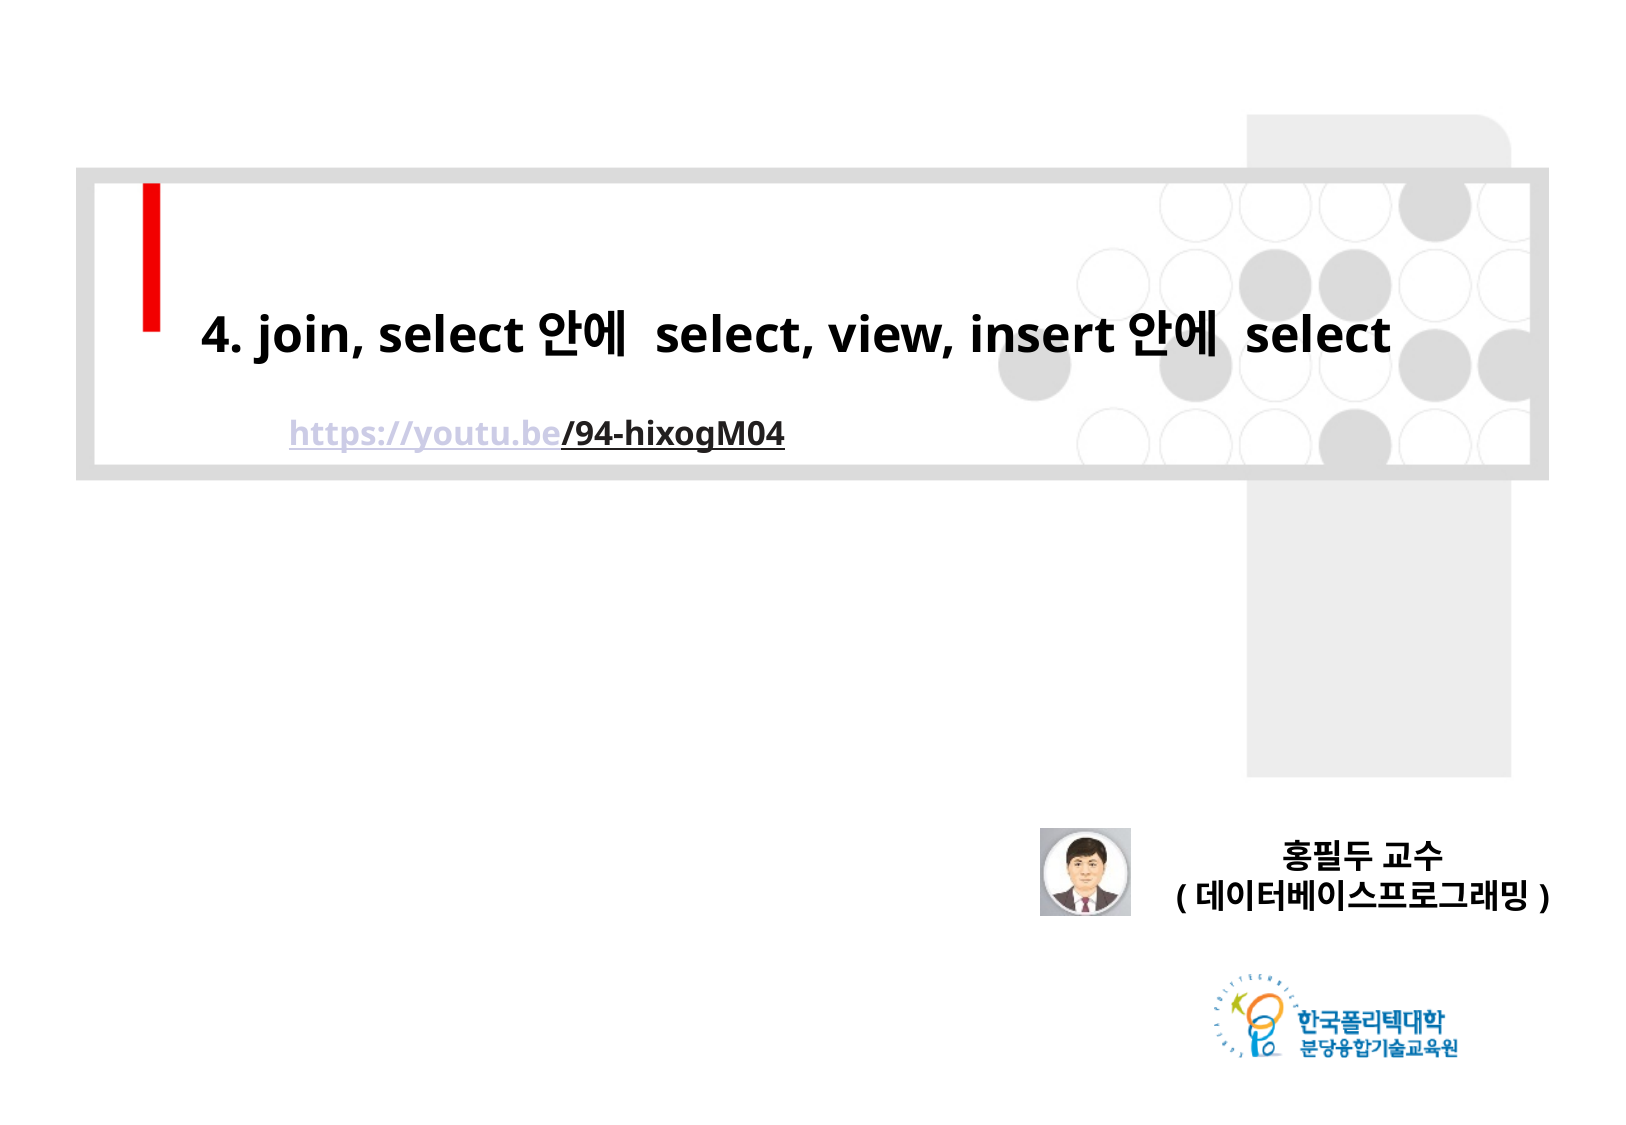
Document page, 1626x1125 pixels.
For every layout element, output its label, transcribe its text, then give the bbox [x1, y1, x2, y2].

picture [76, 7, 1549, 1074]
text_box 홍필두 교수 (데이터베이스프로그래밍) [1133, 828, 1595, 923]
text_box https://youtu.be/94-hixogM04 [273, 404, 1086, 465]
title 4. join, select안에 select, view, insert안에 select [186, 219, 1507, 433]
